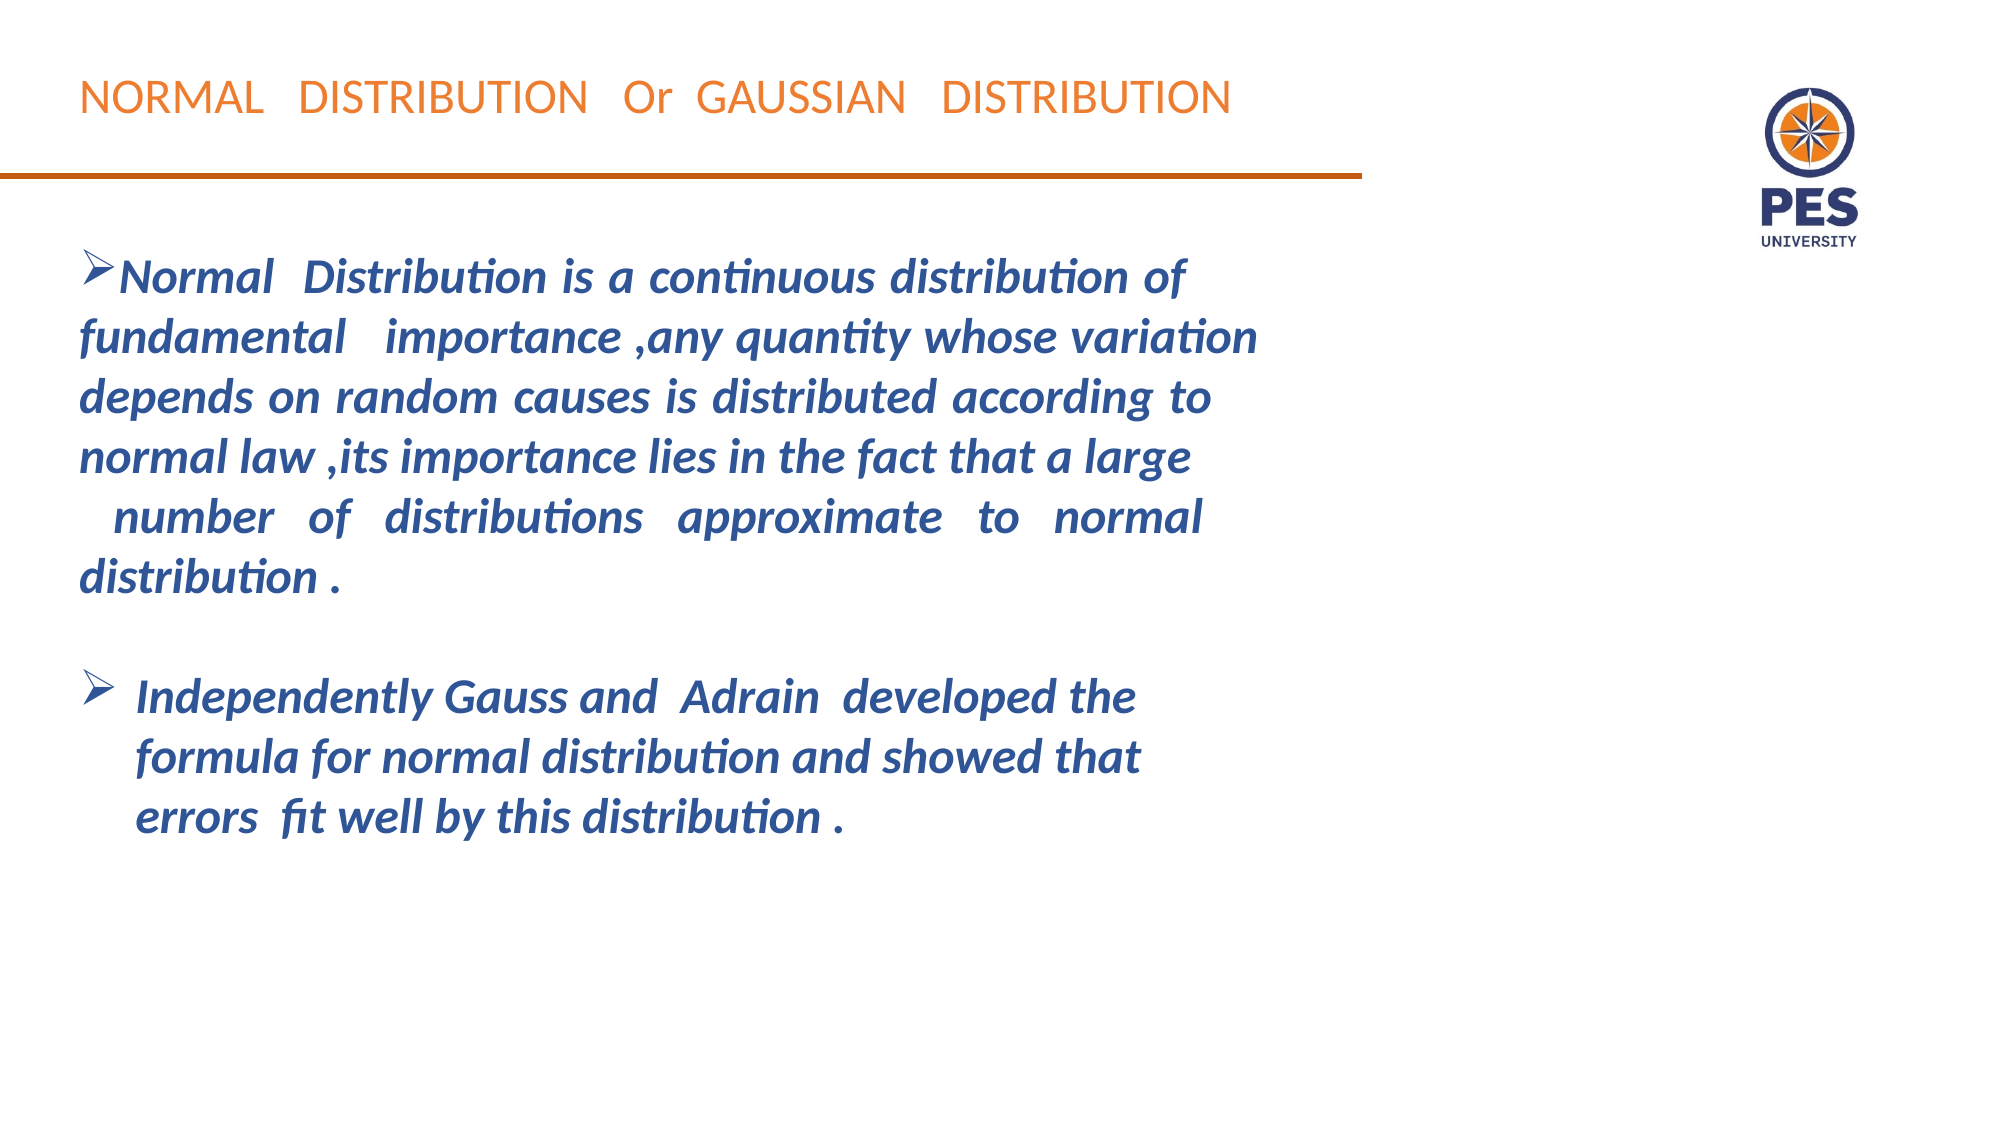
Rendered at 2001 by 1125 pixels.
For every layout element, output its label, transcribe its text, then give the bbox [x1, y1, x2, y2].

text_box NORMAL DISTRIBUTION Or GAUSSIAN DISTRIBUTION Normal Distribution is a continuous distribution of fundamental importance ,any quantity whose variation depends on random causes is distributed according to normal law ,its importance lies in the fact that a large number of distributions approximate to normal distribution . Independently Gauss and Adrain developed the formula for normal distribution and showed that errors fit well by this distribution . [64, 0, 1287, 173]
picture [1691, 69, 1928, 250]
text_box NORMAL DISTRIBUTION Or GAUSSIAN DISTRIBUTION Normal Distribution is a continuous distribution of fundamental importance ,any quantity whose variation depends on random causes is distributed according to normal law ,its importance lies in the fact that a large number of distributions approximate to normal distribution . Independently Gauss and Adrain developed the formula for normal distribution and showed that errors fit well by this distribution . [64, 179, 1287, 1125]
